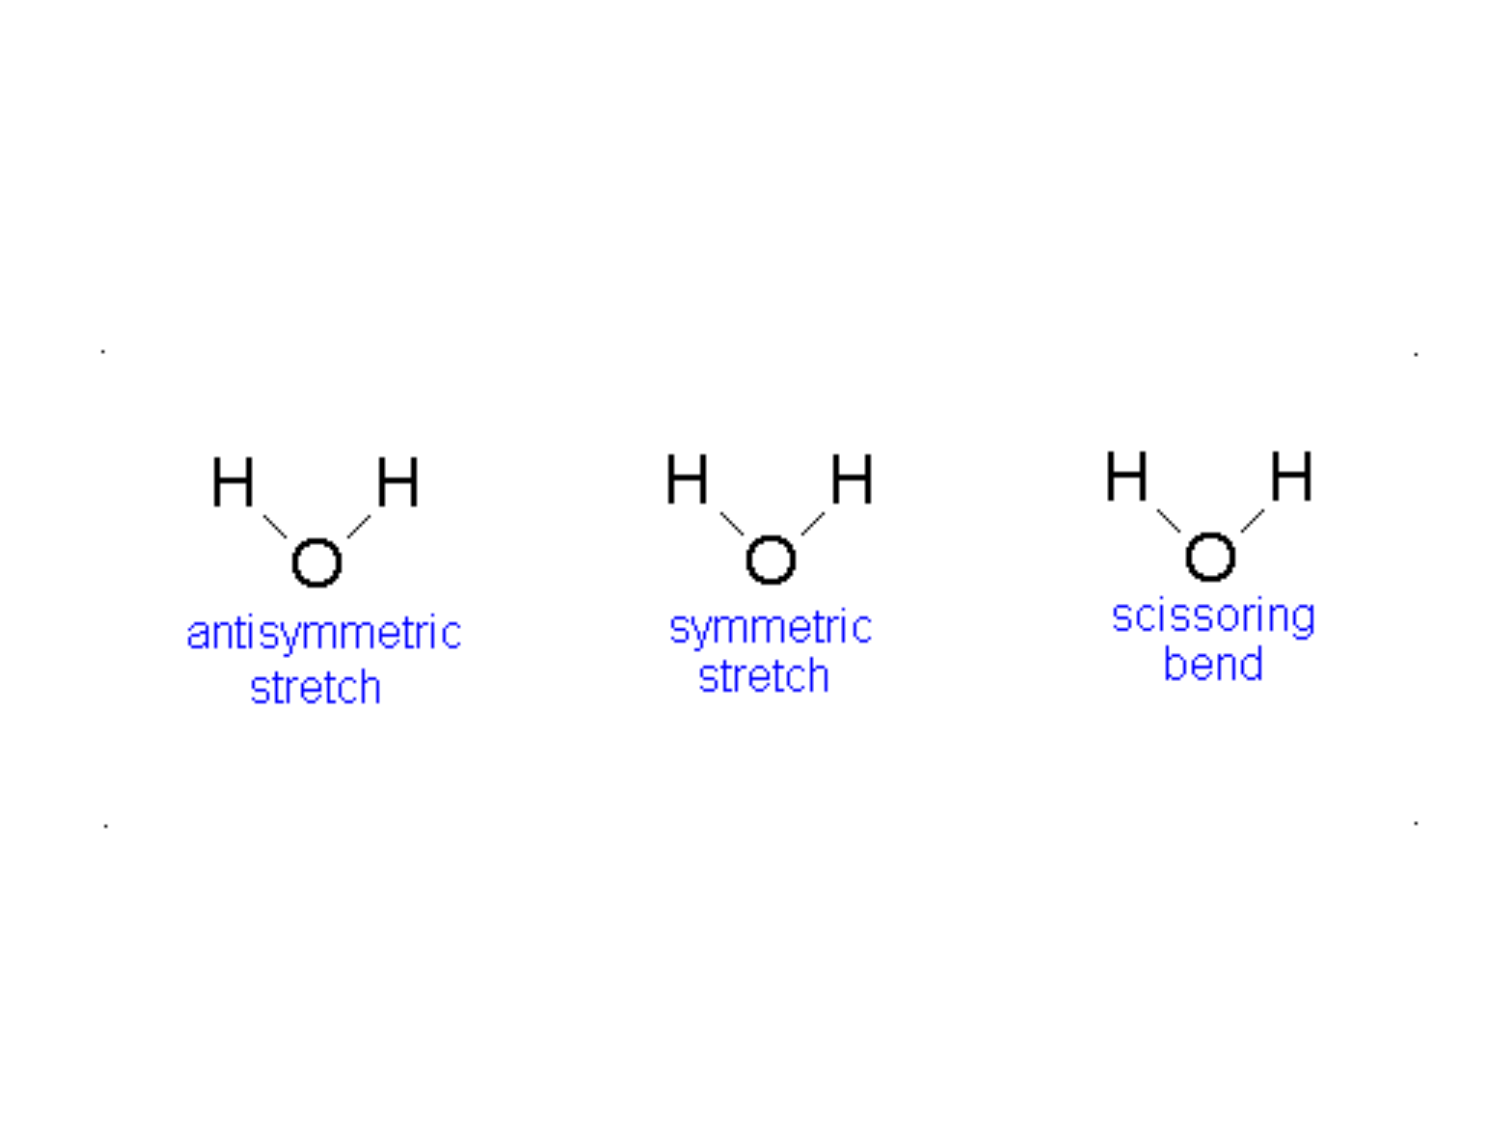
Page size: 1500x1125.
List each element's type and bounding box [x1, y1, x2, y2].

picture [88, 302, 1430, 847]
